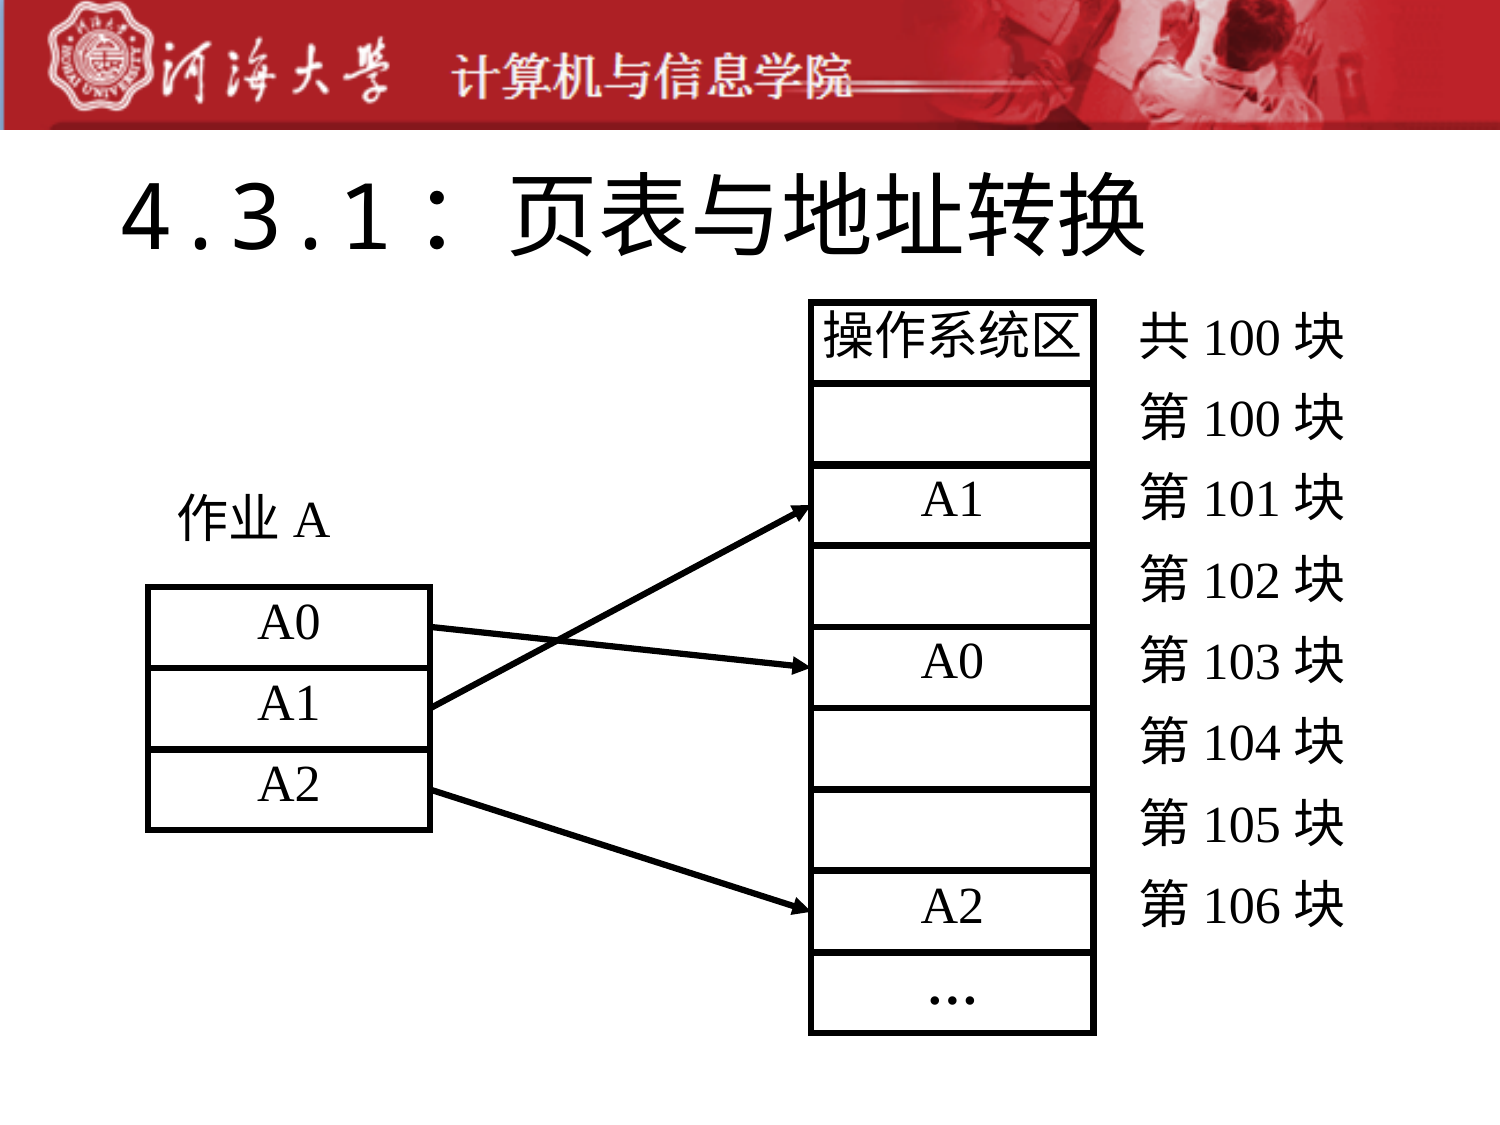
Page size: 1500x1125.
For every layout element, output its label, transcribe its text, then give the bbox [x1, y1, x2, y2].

picture [0, 0, 1500, 130]
title 4.3.1：页表与地址转换 [103, 59, 1397, 278]
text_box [147, 302, 1348, 1034]
